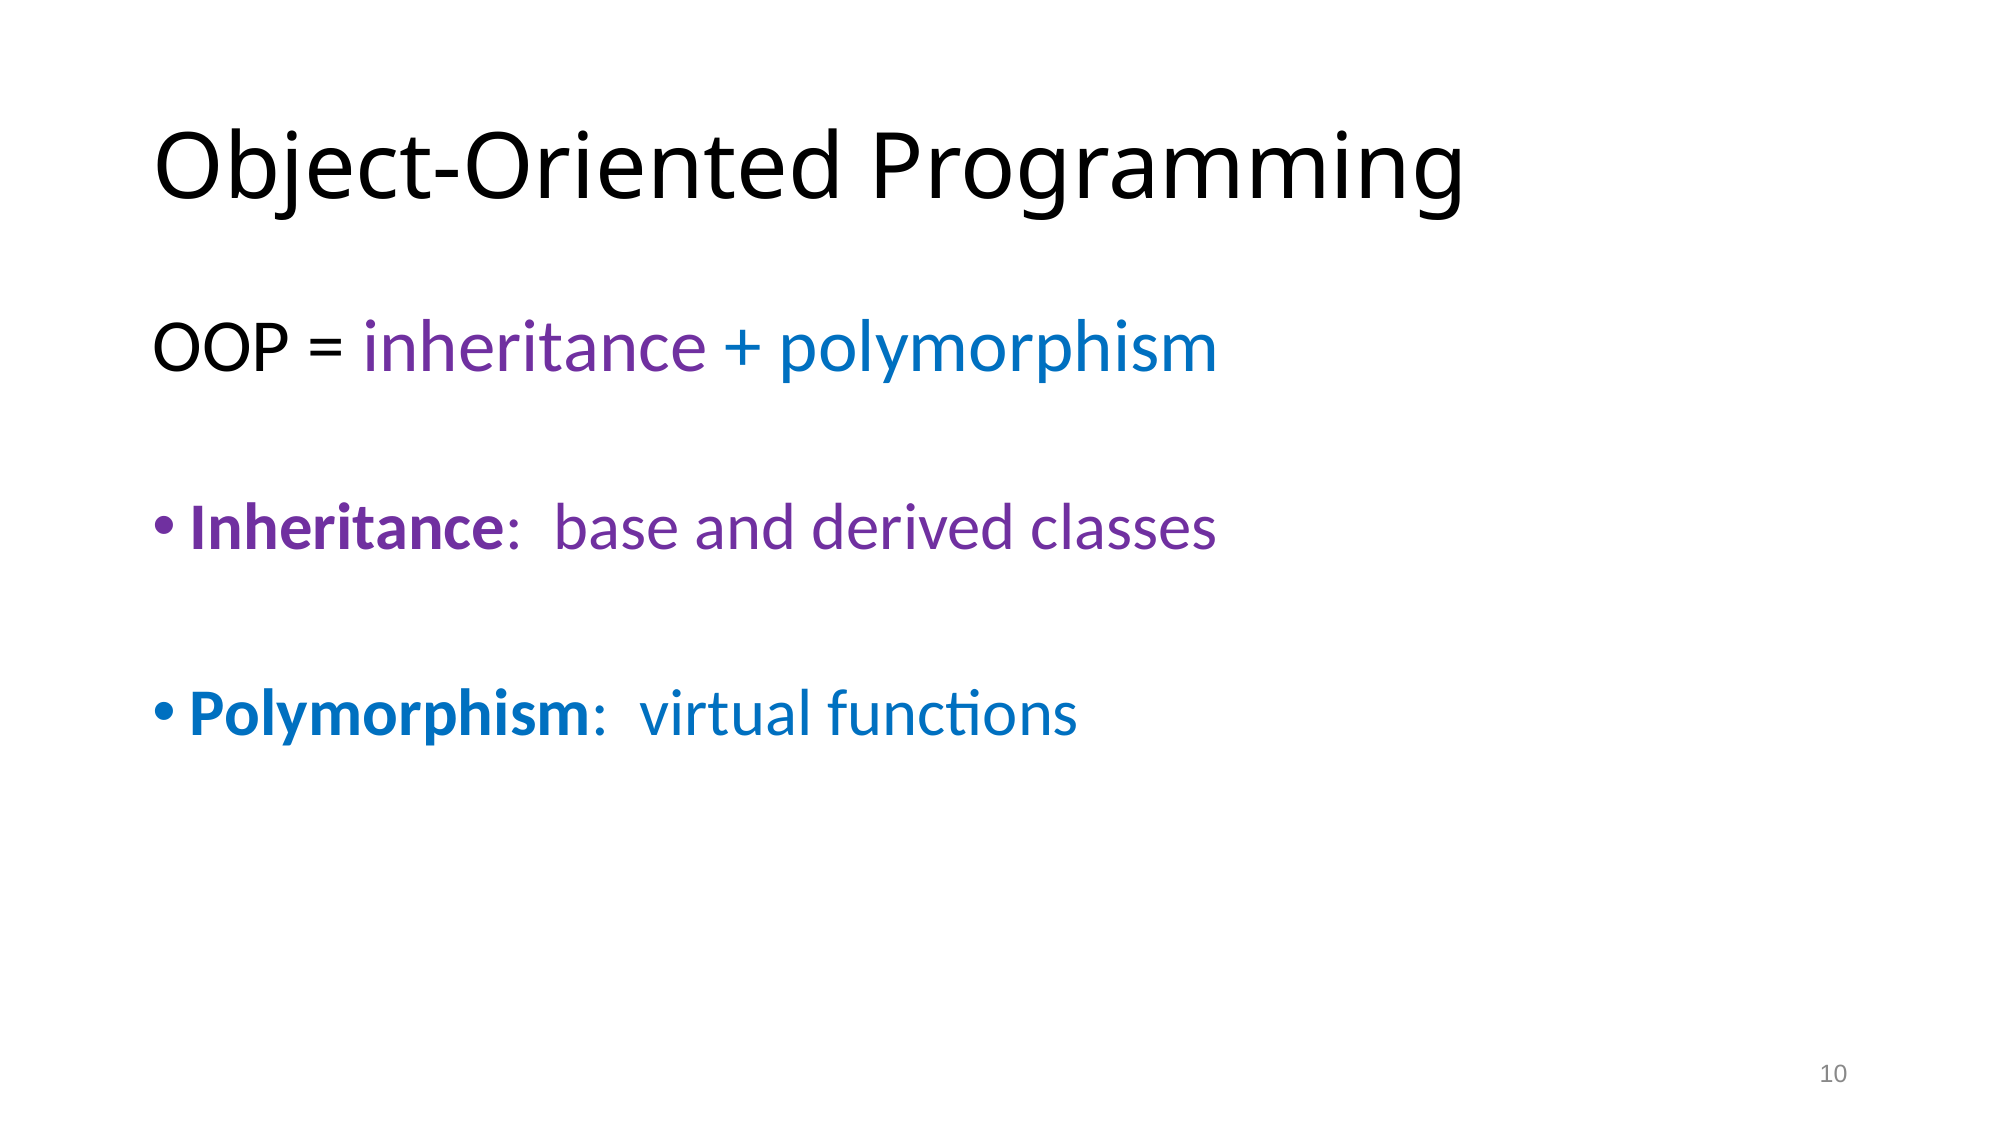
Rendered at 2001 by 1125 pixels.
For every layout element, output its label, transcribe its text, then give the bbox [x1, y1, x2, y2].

title Object-Oriented Programming [137, 59, 1863, 278]
list OOP = inheritance + polymorphism Inheritance: base and derived classes Polymorphism: virtual functions [137, 299, 1863, 1014]
slide_number 10 [1412, 1042, 1863, 1103]
